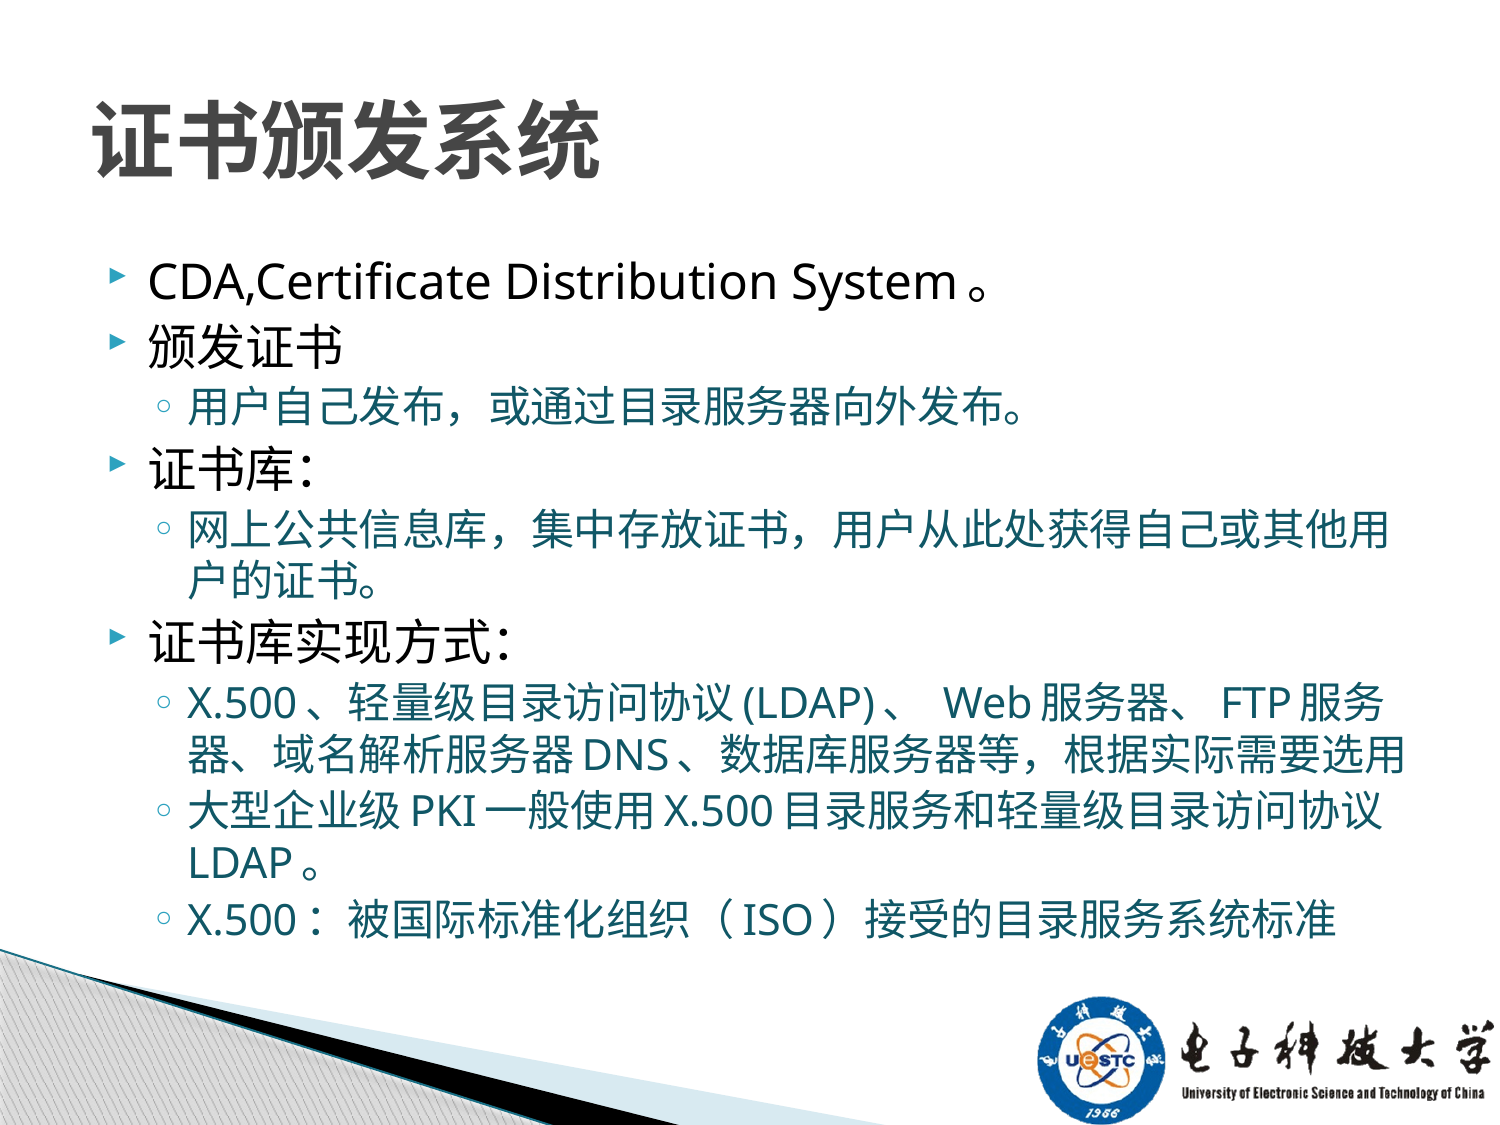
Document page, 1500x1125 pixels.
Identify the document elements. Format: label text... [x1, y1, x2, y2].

title 证书颁发系统 [75, 45, 1425, 233]
picture [1037, 995, 1495, 1125]
list CDA,Certificate Distribution System。 颁发证书 用户自己发布，或通过目录服务器向外发布。 证书库： 网上公共信息库，集中存放证书，用户从此处获得自己或其他用户的证书。 证书库实现方式： X.500、轻量级目录访问协议(LDAP)、 Web服务器、FTP服务器、域名解析服务器DNS、数据库服务器等，根据实际需要选用 大型企业级PKI一般使用X.500目录服务和轻量级目录访问协议LDAP。 X.500：被国际标准化组织（ISO）接受的目录服务系统标准 [75, 243, 1425, 986]
